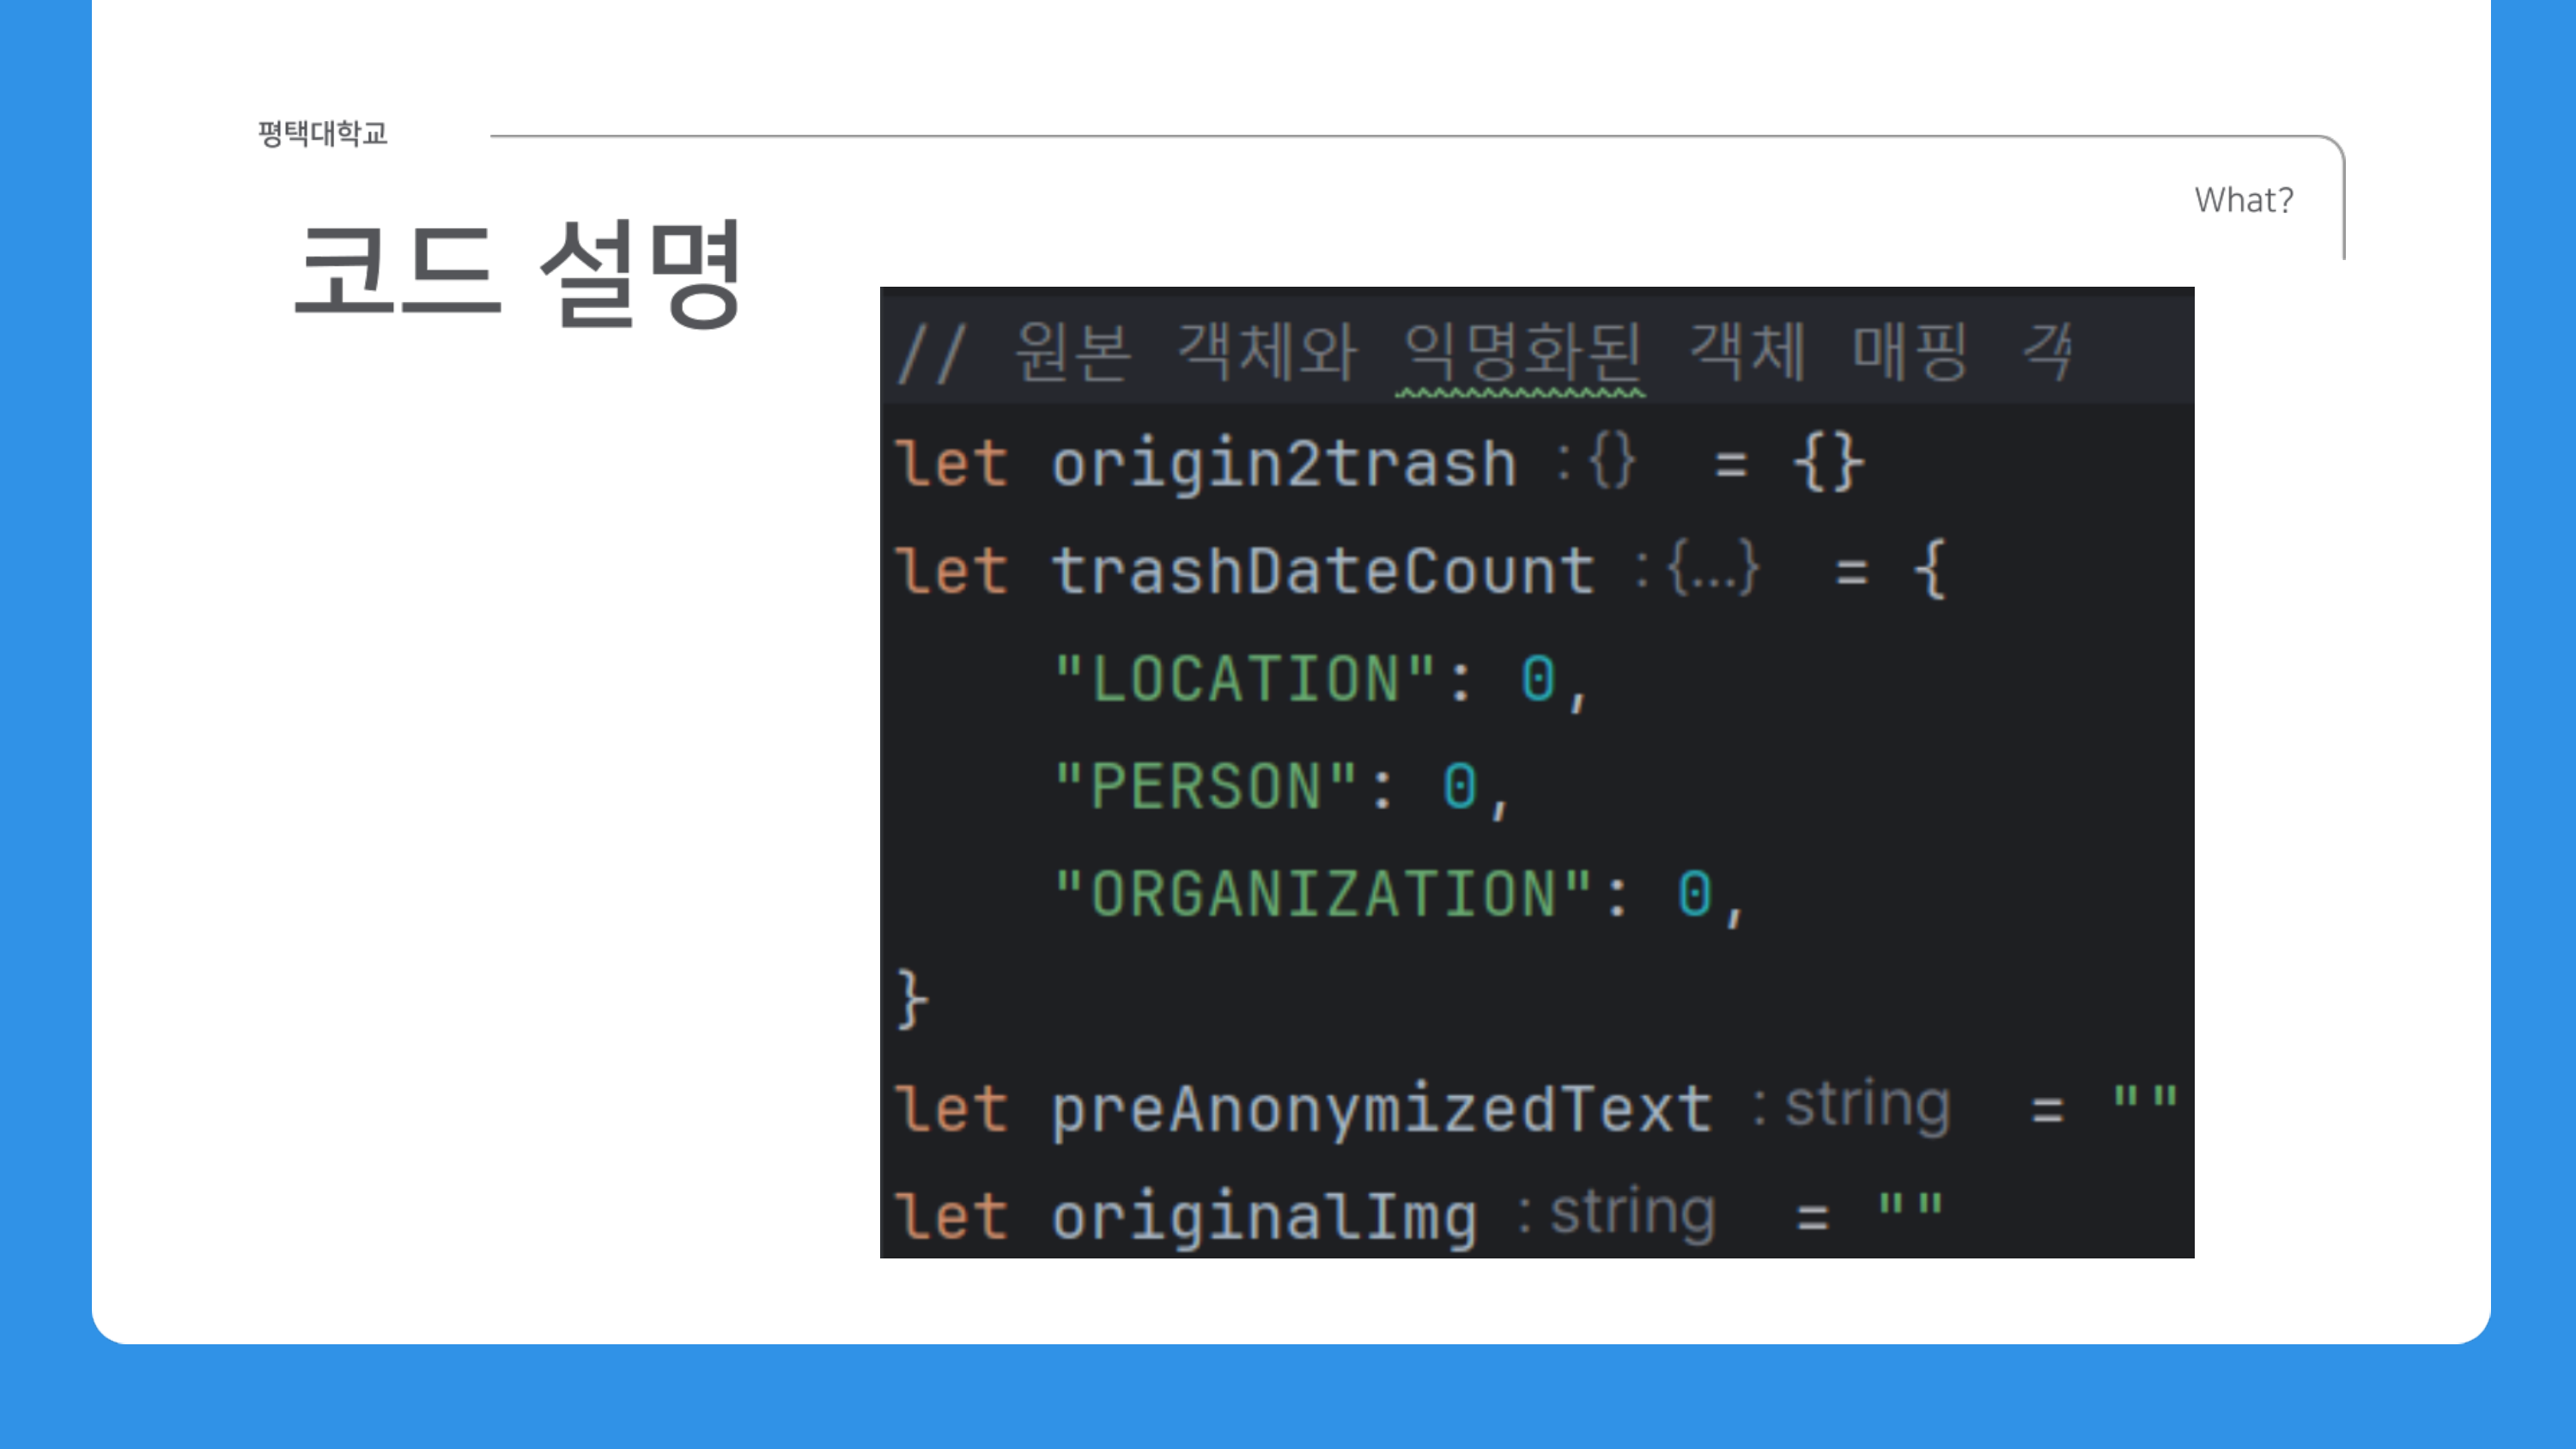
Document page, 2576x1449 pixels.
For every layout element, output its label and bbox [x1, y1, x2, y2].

text_box [91, 0, 2491, 1344]
picture [249, 108, 852, 462]
text_box [490, 135, 2346, 261]
text_box [879, 287, 2195, 1259]
picture [2106, 163, 2364, 251]
